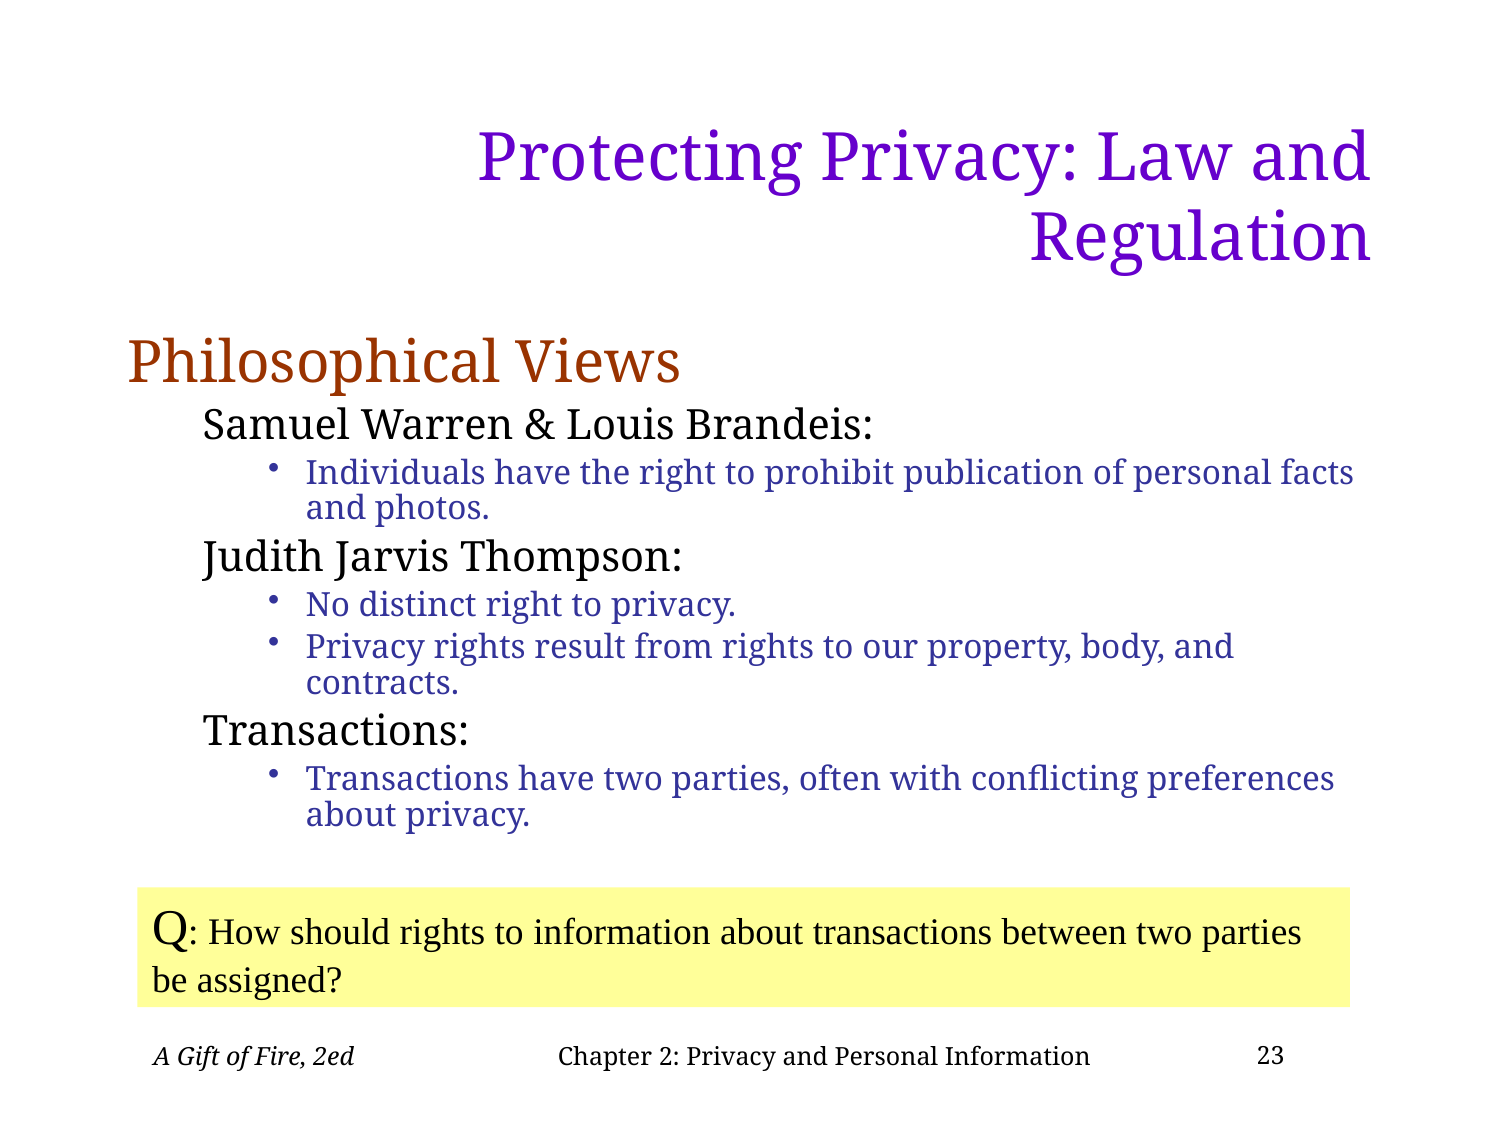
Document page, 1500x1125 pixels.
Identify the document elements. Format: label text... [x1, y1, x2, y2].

text_box Q: How should rights to information about transactions between two parties be assigned? [137, 887, 1350, 1008]
title Protecting Privacy: Law and Regulation [112, 99, 1388, 288]
list Philosophical Views Samuel Warren & Louis Brandeis: Individuals have the right to prohibit publication of personal facts and photos. Judith Jarvis Thompson: No distinct right to privacy. Privacy rights result from rights to our property, body, and contracts. Transactions: Transactions have two parties, often with conflicting preferences about privacy. [112, 324, 1388, 1000]
